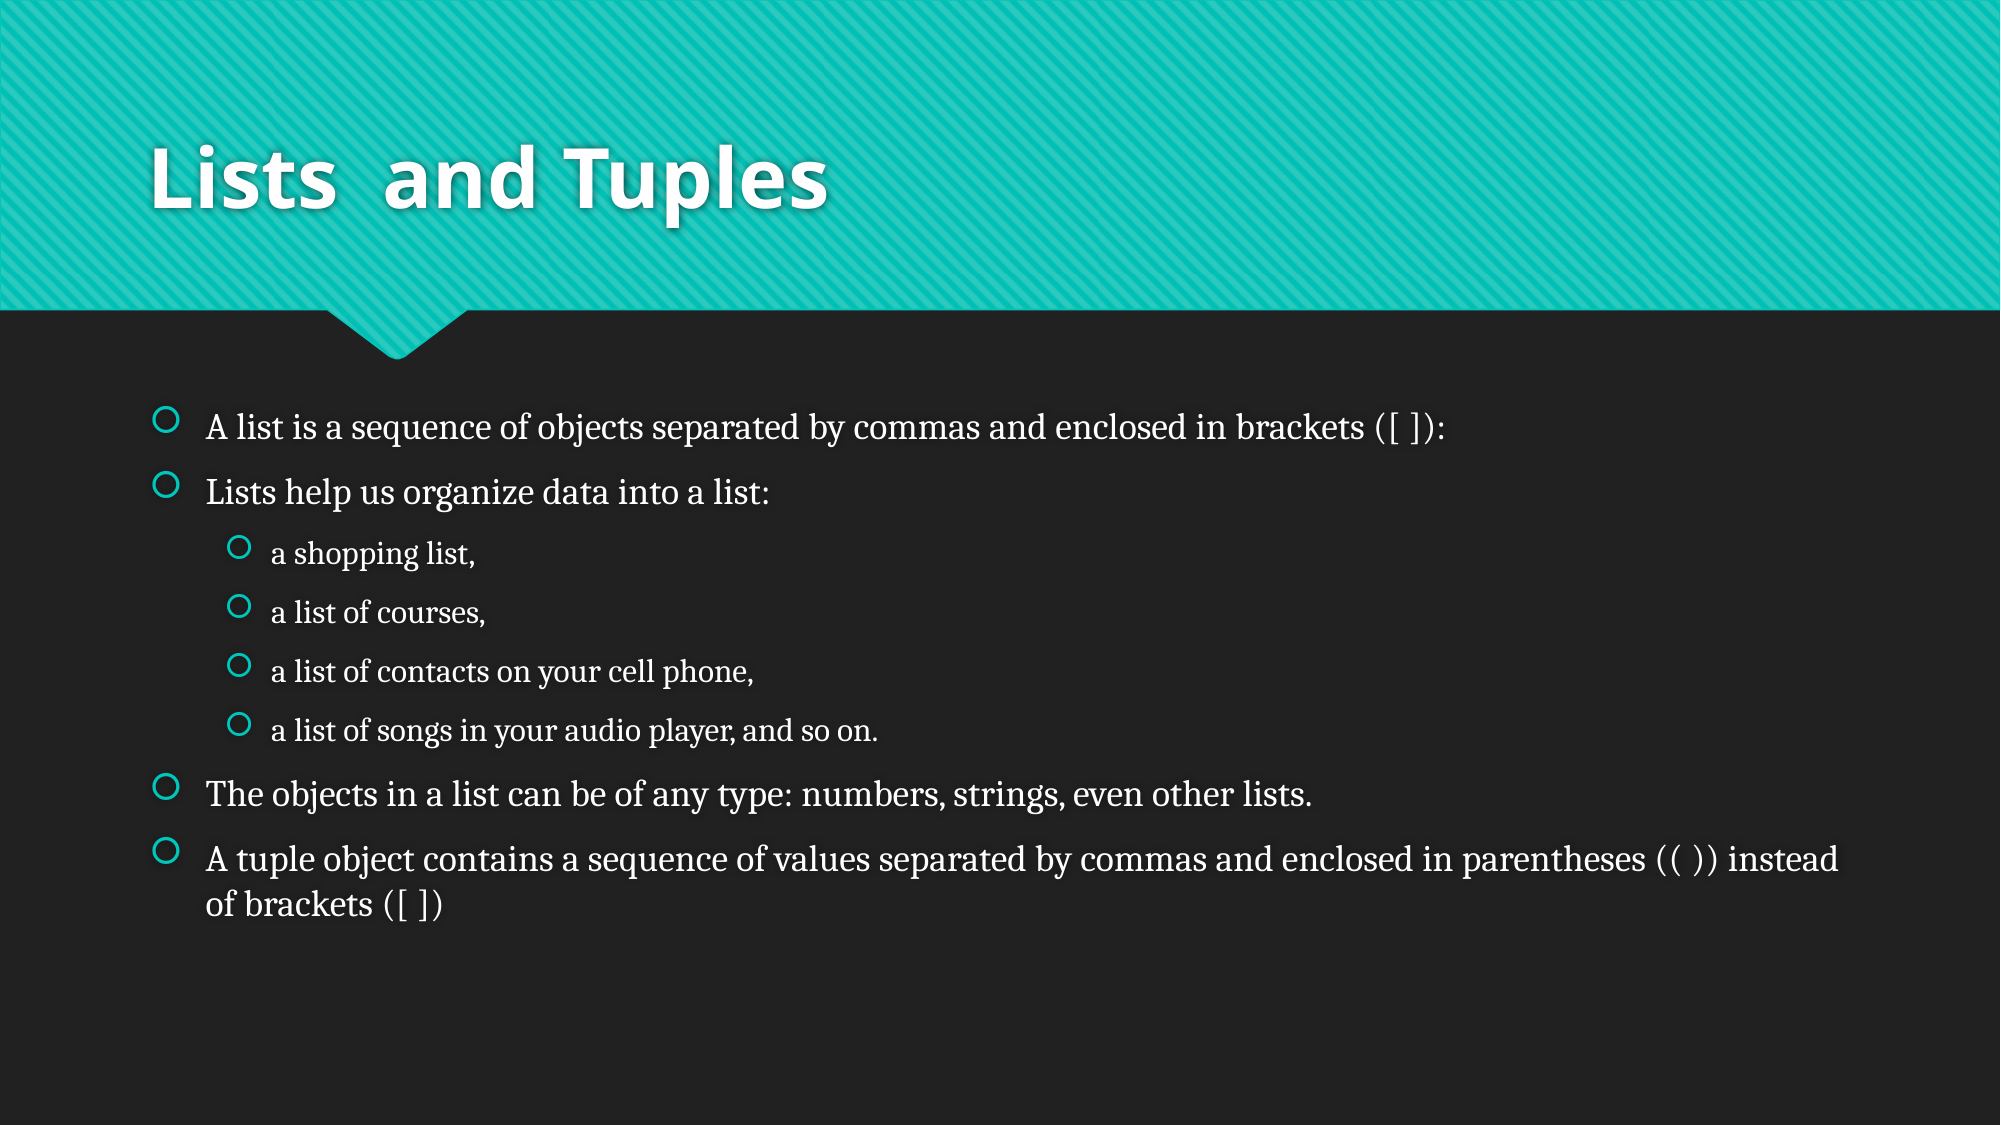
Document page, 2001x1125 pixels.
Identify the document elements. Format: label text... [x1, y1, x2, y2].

list A list is a sequence of objects separated by commas and enclosed in brackets ([ ]): Lists help us organize data into a list: a shopping list, a list of courses, a list of contacts on your cell phone, a list of songs in your audio player, and so on. The objects in a list can be of any type: numbers, strings, even other lists. A tuple object contains a sequence of values separated by commas and enclosed in parentheses (( )) instead of brackets ([ ]) [134, 364, 1866, 962]
title Lists and Tuples [132, 73, 1868, 233]
